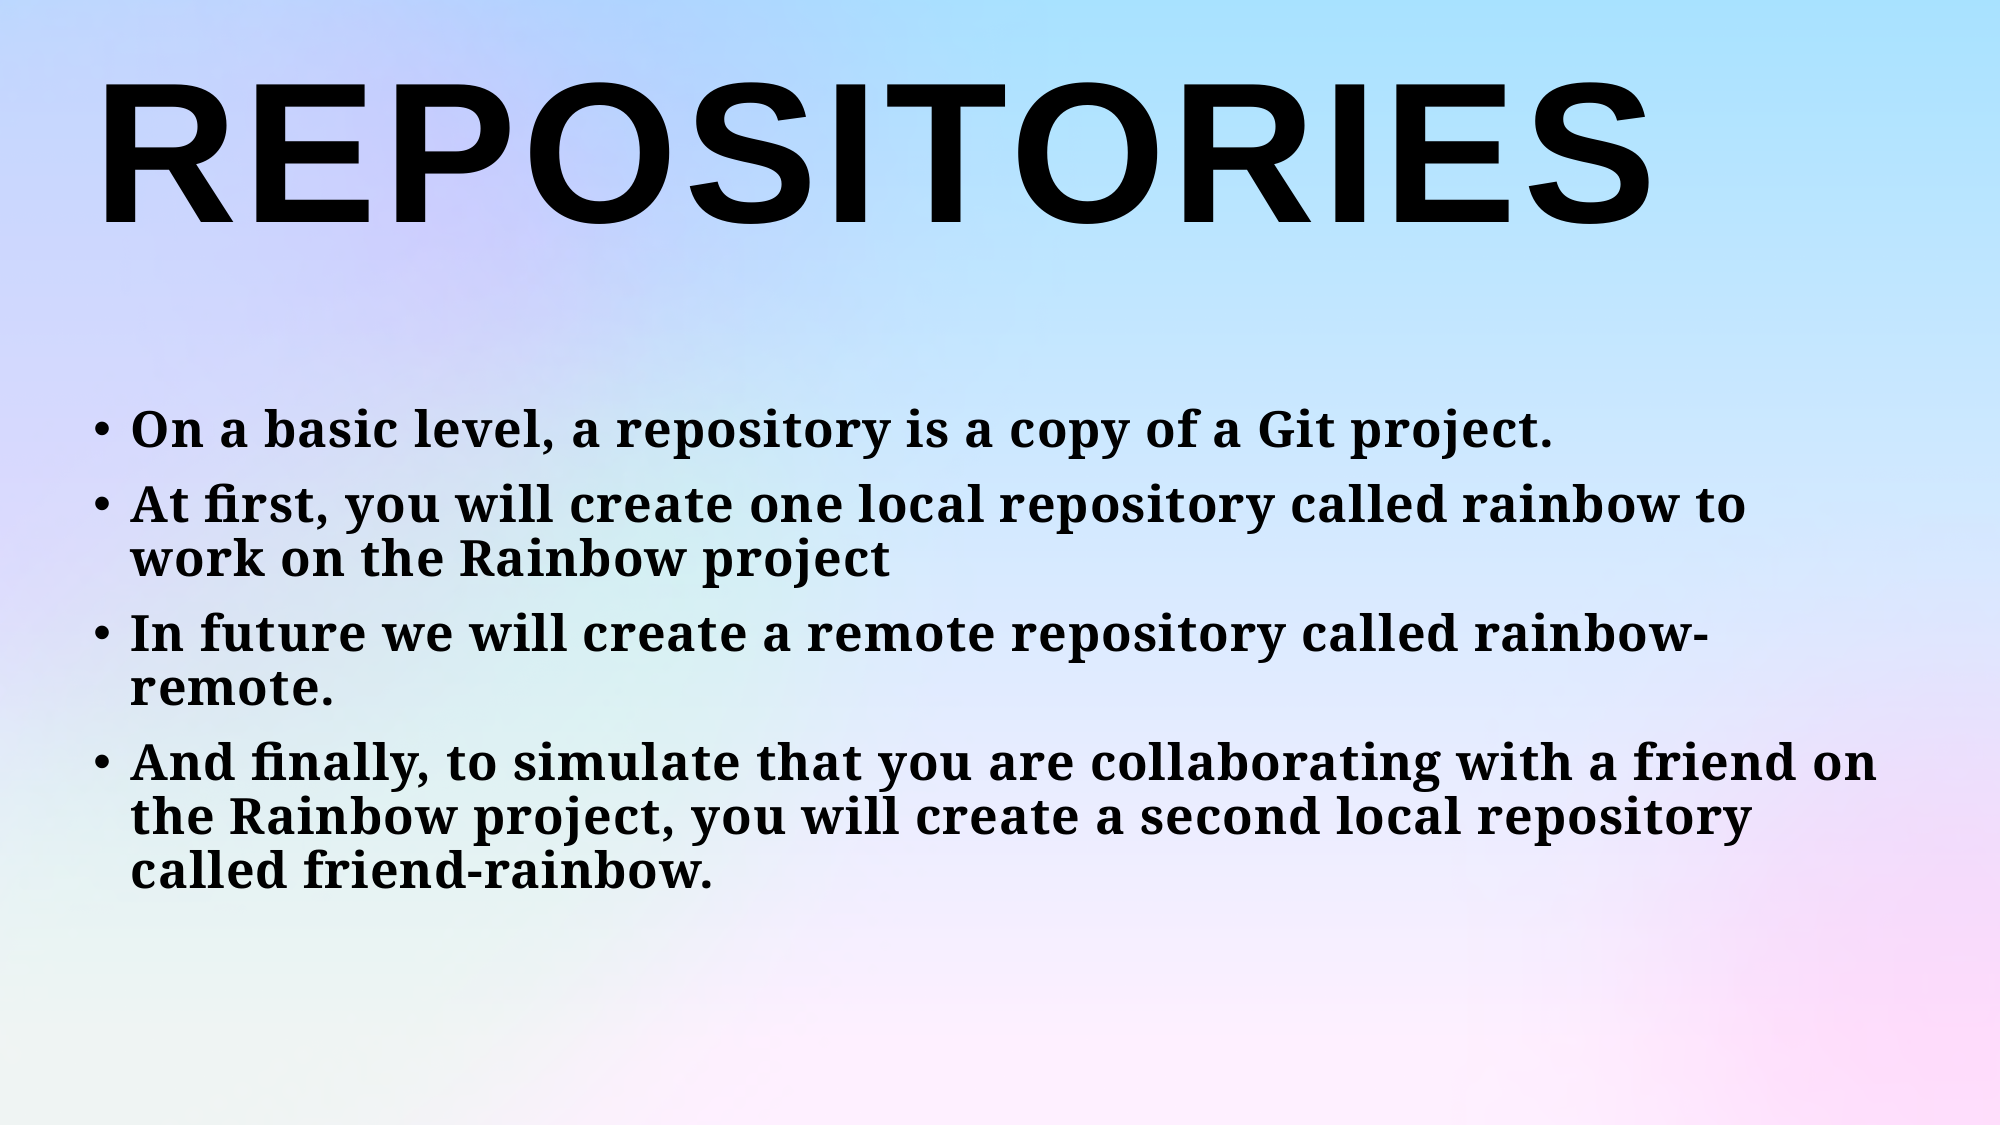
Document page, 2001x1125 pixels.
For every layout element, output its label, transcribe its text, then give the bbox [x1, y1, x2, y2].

text_box Repositories [78, 42, 1726, 268]
text_box On a basic level, a repository is a copy of a Git project. At first, you will create one local repository called rainbow to work on the Rainbow project In future we will create a remote repository called rainbow-remote. And finally, to simulate that you are collaborating with a friend on the Rainbow project, you will create a second local repository called friend-rainbow. [78, 397, 1901, 924]
picture [0, 0, 2000, 1125]
